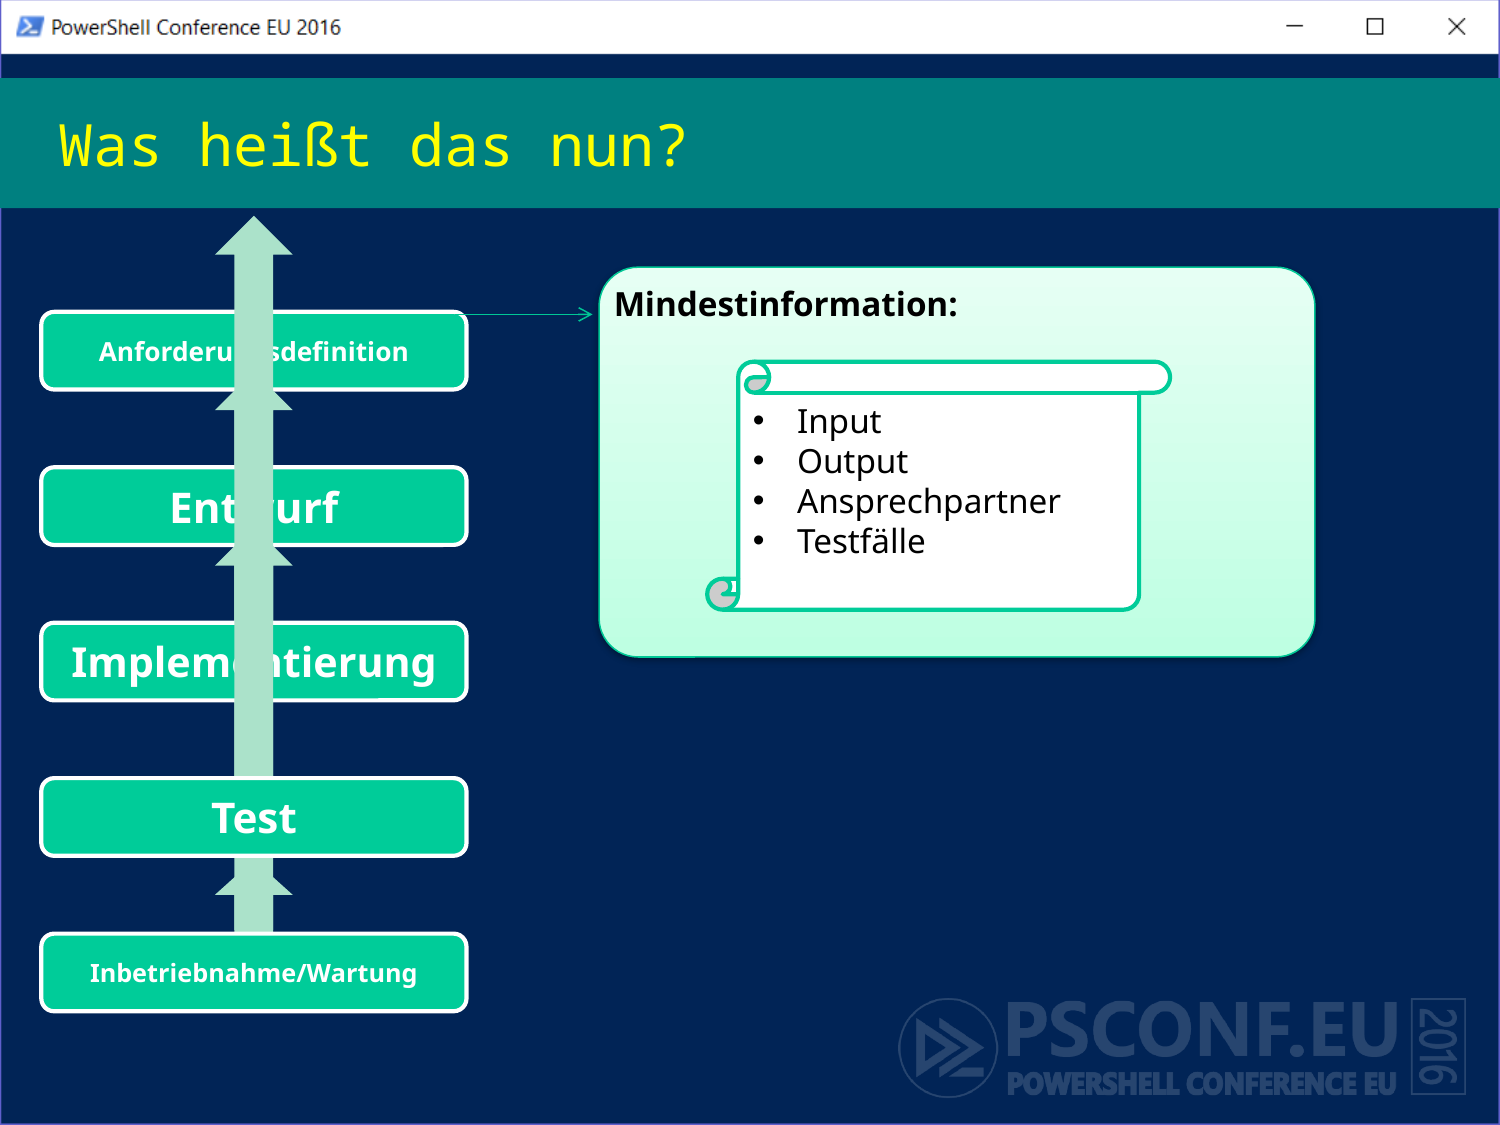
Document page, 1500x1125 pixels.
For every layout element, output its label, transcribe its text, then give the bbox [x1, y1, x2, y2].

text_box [598, 266, 1316, 658]
picture [0, 0, 1500, 78]
picture [0, 209, 1500, 1125]
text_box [41, 311, 467, 1012]
title Was heißt das nun? [0, 78, 1500, 209]
